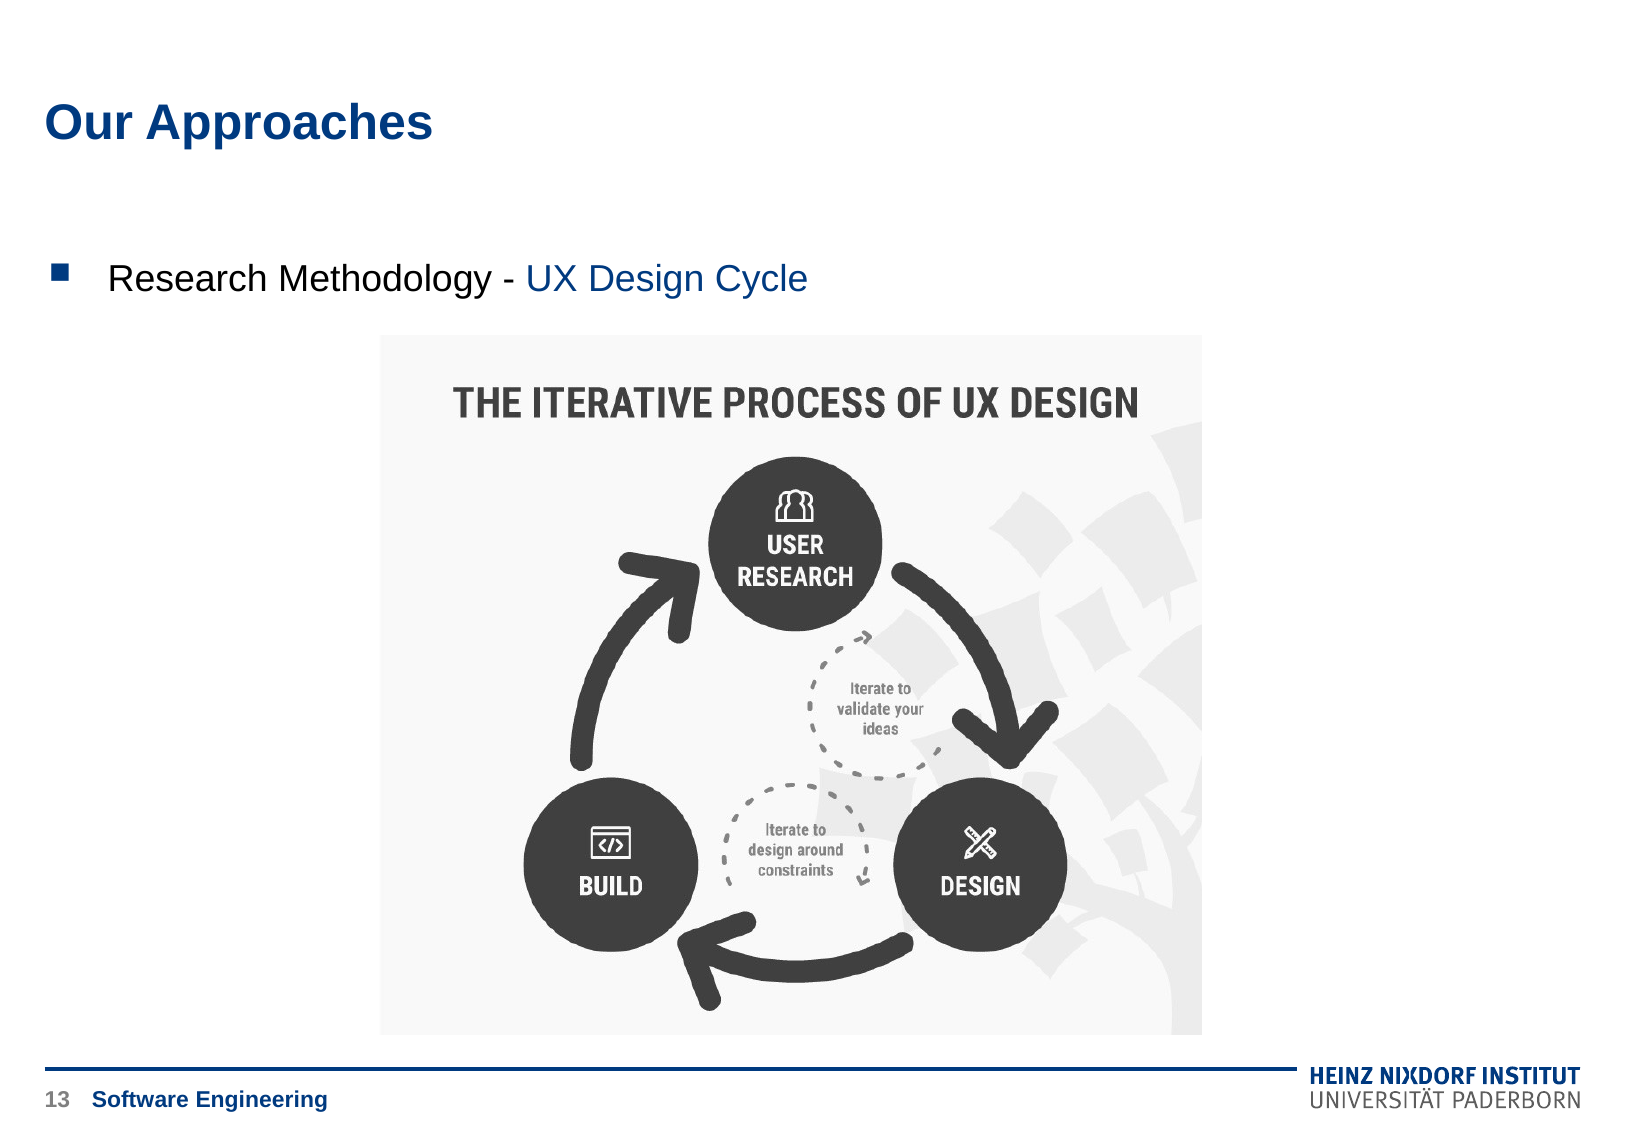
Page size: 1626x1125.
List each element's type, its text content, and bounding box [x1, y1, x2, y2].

picture [379, 335, 1203, 1036]
text_box Research Methodology - UX Design Cycle [48, 246, 809, 372]
footer Software Engineering [91, 1079, 915, 1118]
title Our Approaches [44, 30, 1581, 208]
slide_number 13 [44, 1079, 91, 1118]
